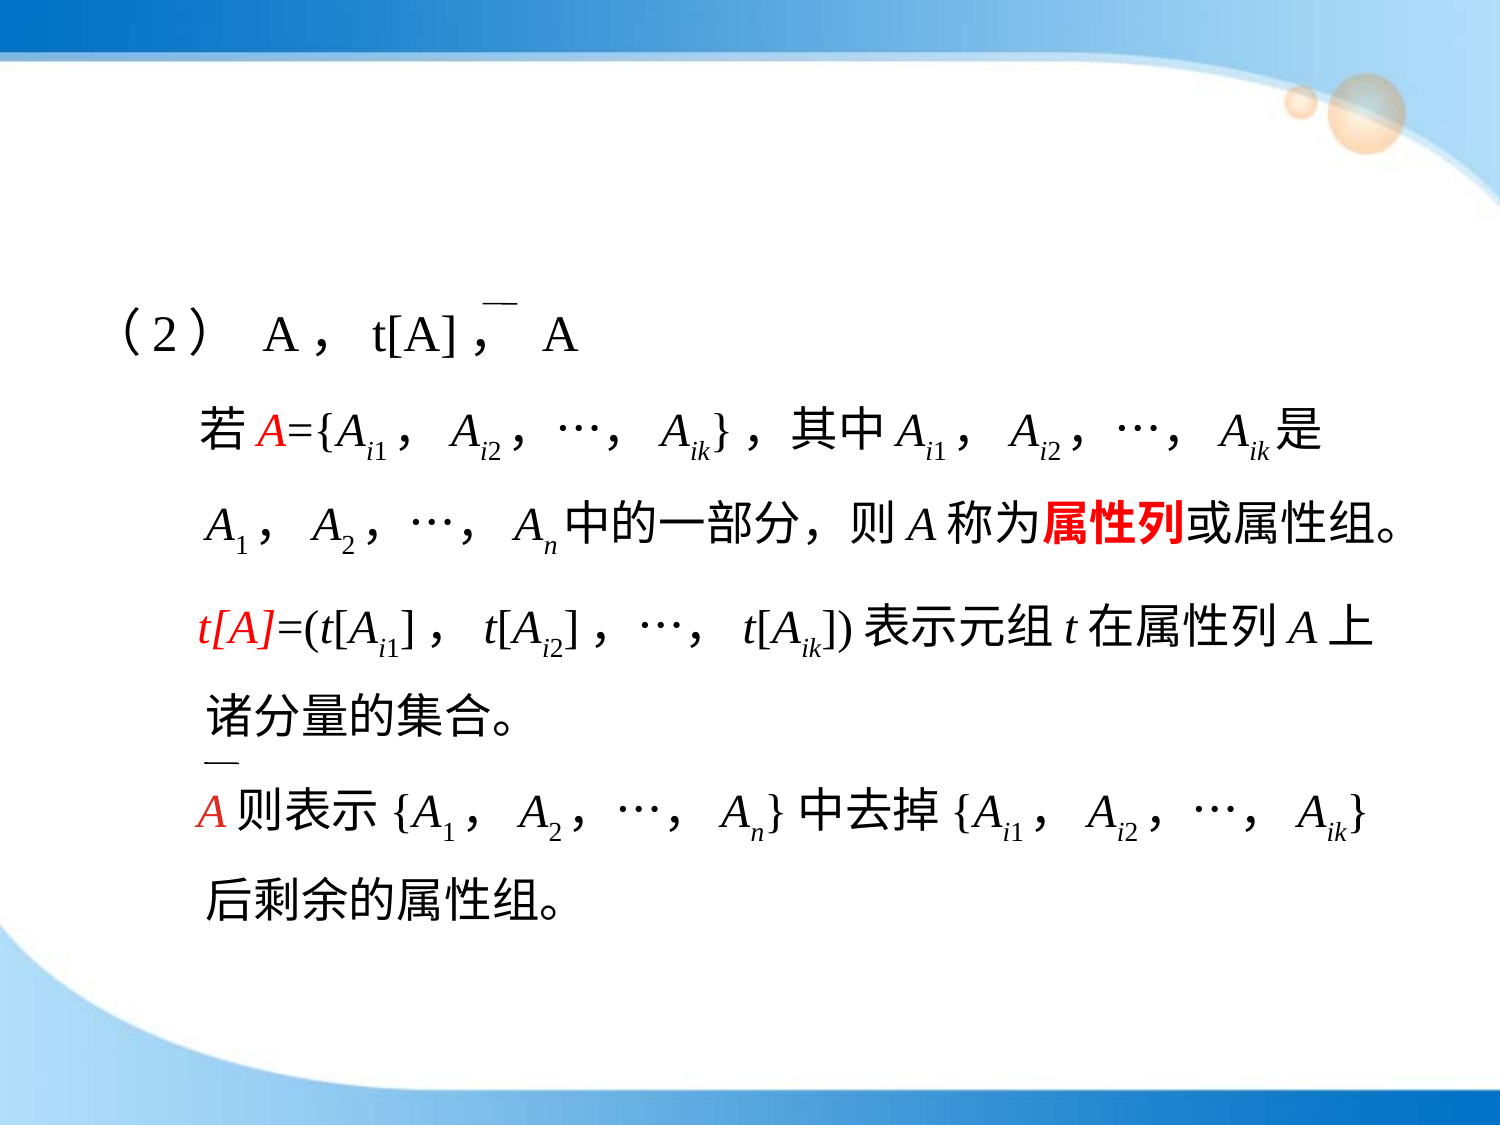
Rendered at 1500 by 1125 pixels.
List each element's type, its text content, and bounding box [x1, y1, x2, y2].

list （2） A，t[A]， A 若A={Ai1，Ai2，…，Aik}，其中Ai1，Ai2，…，Aik是A1，A2，…，An中的一部分，则A称为属性列或属性组。 t[A]=(t[Ai1]，t[Ai2]，…，t[Aik])表示元组t在属性列A上诸分量的集合。 A则表示{A1，A2，…，An}中去掉{Ai1，Ai2，…，Aik}后剩余的属性组。 [75, 262, 1425, 1005]
picture [0, 0, 1500, 1125]
